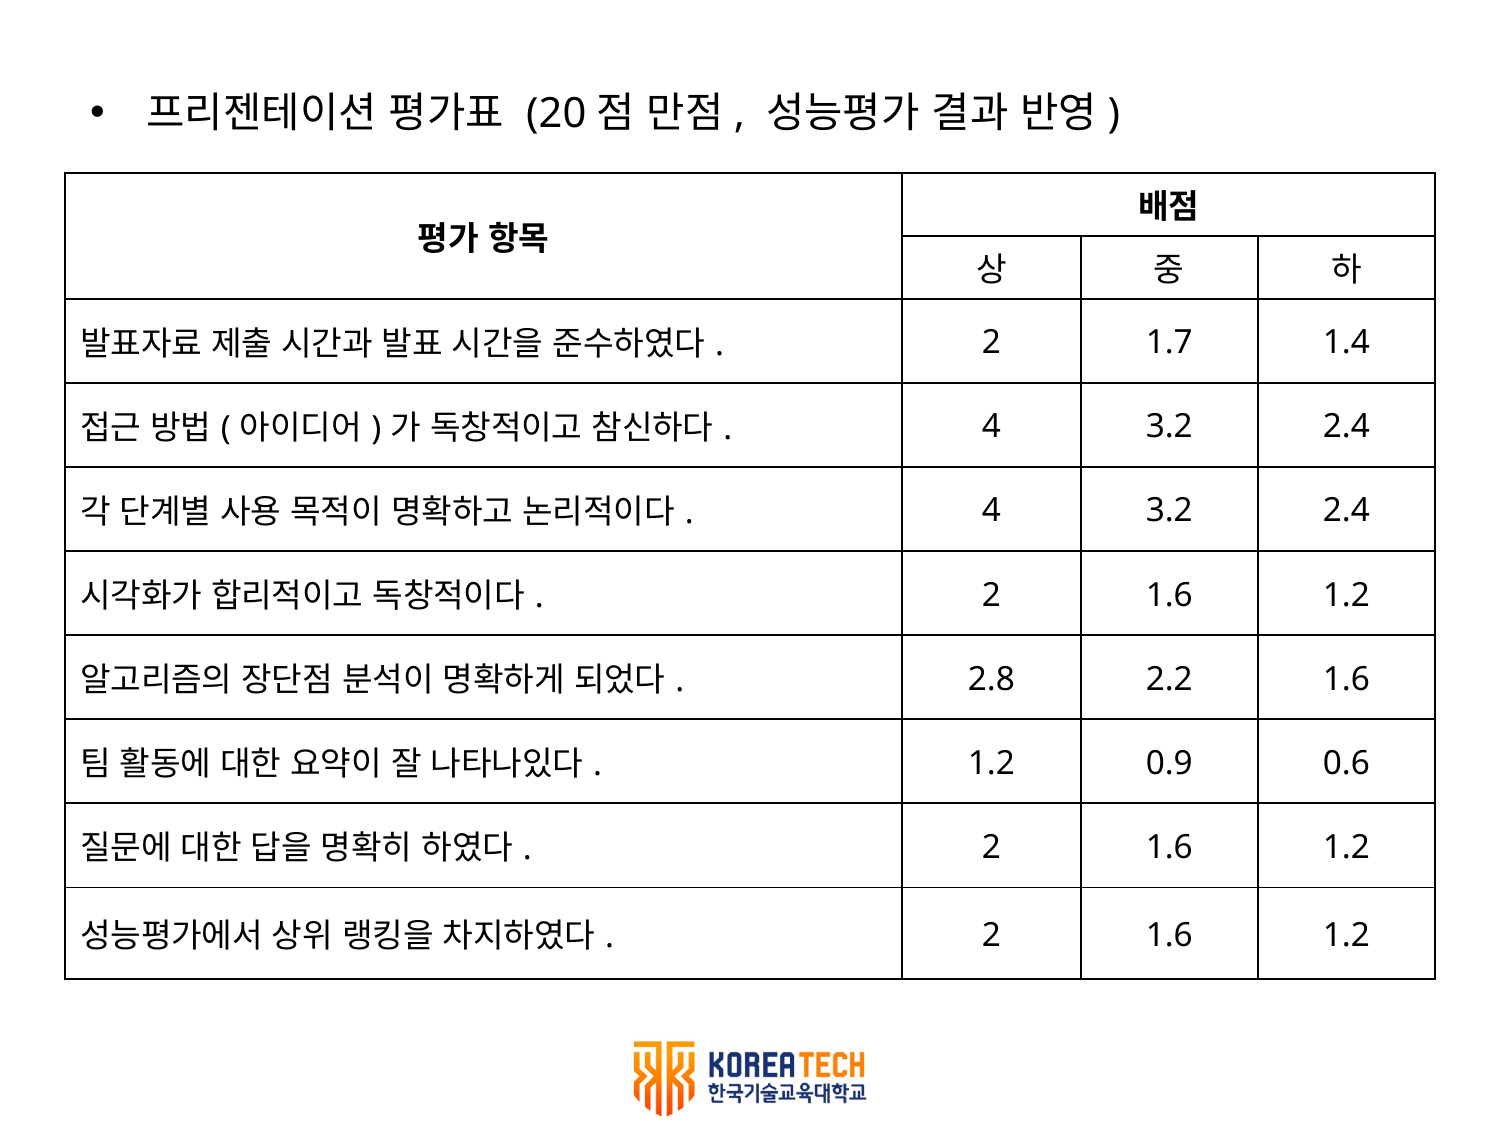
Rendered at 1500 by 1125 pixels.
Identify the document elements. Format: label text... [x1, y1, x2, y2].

table_cell 1.2 [1259, 804, 1434, 887]
table_cell 각 단계별 사용 목적이 명확하고 논리적이다. [66, 468, 901, 550]
table_cell 시각화가 합리적이고 독창적이다. [66, 552, 901, 634]
table_cell 2 [903, 552, 1080, 634]
table_cell 하 [1259, 237, 1434, 298]
table_cell 2 [903, 888, 1080, 978]
table_cell 1.4 [1259, 300, 1434, 382]
table_cell 접근 방법(아이디어)가 독창적이고 참신하다. [66, 384, 901, 466]
table_cell 2 [903, 300, 1080, 382]
table_cell 1.2 [903, 720, 1080, 802]
table_cell 2.2 [1082, 636, 1257, 718]
table_header 평가 항목 [66, 174, 901, 298]
table_cell 1.6 [1082, 804, 1257, 887]
table_cell 0.6 [1259, 720, 1434, 802]
table_cell 2 [903, 804, 1080, 887]
table_cell 중 [1082, 237, 1257, 298]
table_cell 1.6 [1082, 552, 1257, 634]
table_cell 1.2 [1259, 552, 1434, 634]
table_cell 3.2 [1082, 384, 1257, 466]
table_cell 4 [903, 468, 1080, 550]
table_cell 1.6 [1082, 888, 1257, 978]
table_cell 1.6 [1259, 636, 1434, 718]
table_cell 2.8 [903, 636, 1080, 718]
text_box 프리젠테이션 평가표 (20점 만점, 성능평가 결과 반영) [75, 78, 1436, 138]
table_cell 1.2 [1259, 888, 1434, 978]
table_header 배점 [903, 174, 1434, 235]
table_cell 0.9 [1082, 720, 1257, 802]
table_cell 성능평가에서 상위 랭킹을 차지하였다. [66, 888, 901, 978]
table_cell 알고리즘의 장단점 분석이 명확하게 되었다. [66, 636, 901, 718]
table_cell 3.2 [1082, 468, 1257, 550]
table_cell 2.4 [1259, 384, 1434, 466]
table_cell 팀 활동에 대한 요약이 잘 나타나있다. [66, 720, 901, 802]
table_cell 2.4 [1259, 468, 1434, 550]
table_cell 질문에 대한 답을 명확히 하였다. [66, 804, 901, 887]
table_cell 발표자료 제출 시간과 발표 시간을 준수하였다. [66, 300, 901, 382]
picture [607, 1035, 893, 1121]
table_cell 1.7 [1082, 300, 1257, 382]
table_cell 4 [903, 384, 1080, 466]
table_cell 상 [903, 237, 1080, 298]
